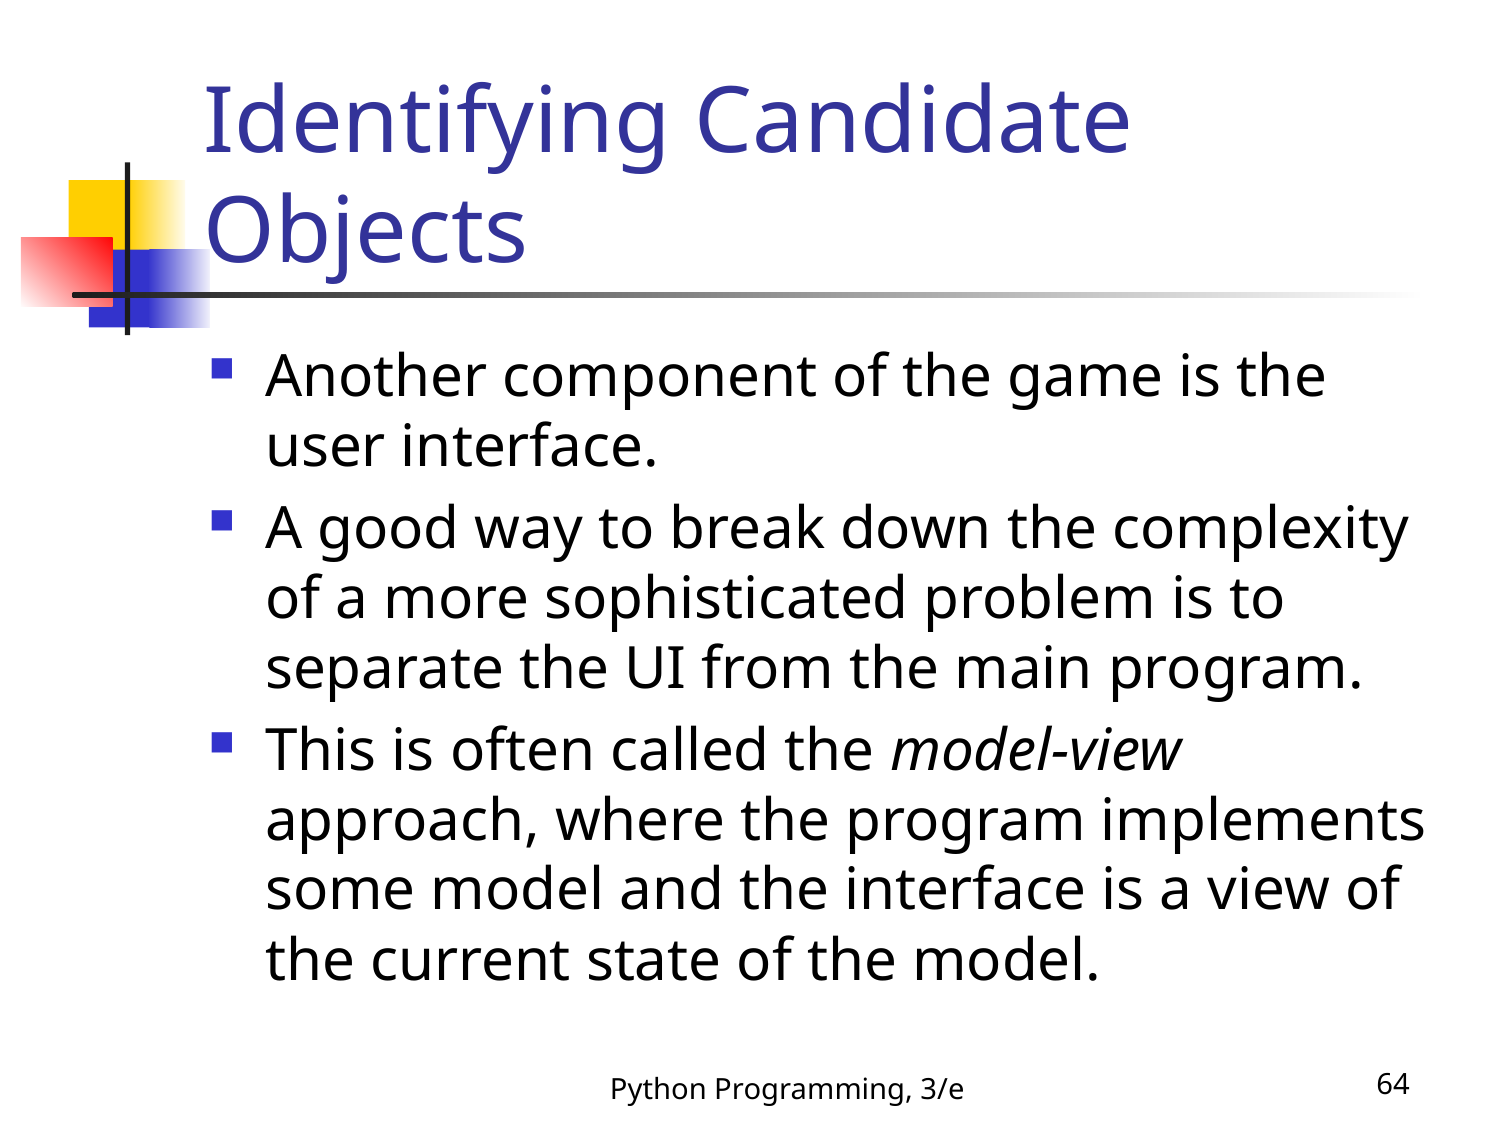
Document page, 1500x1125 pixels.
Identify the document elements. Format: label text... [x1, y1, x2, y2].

slide_number 64 [1112, 1037, 1426, 1113]
footer Python Programming, 3/e [549, 1037, 1026, 1113]
title Identifying Candidate Objects [188, 101, 1468, 289]
list Another component of the game is the user interface. A good way to break down the complexity of a more sophisticated problem is to separate the UI from the main program. This is often called the model-view approach, where the program implements some model and the interface is a view of the current state of the model. [193, 331, 1469, 1006]
